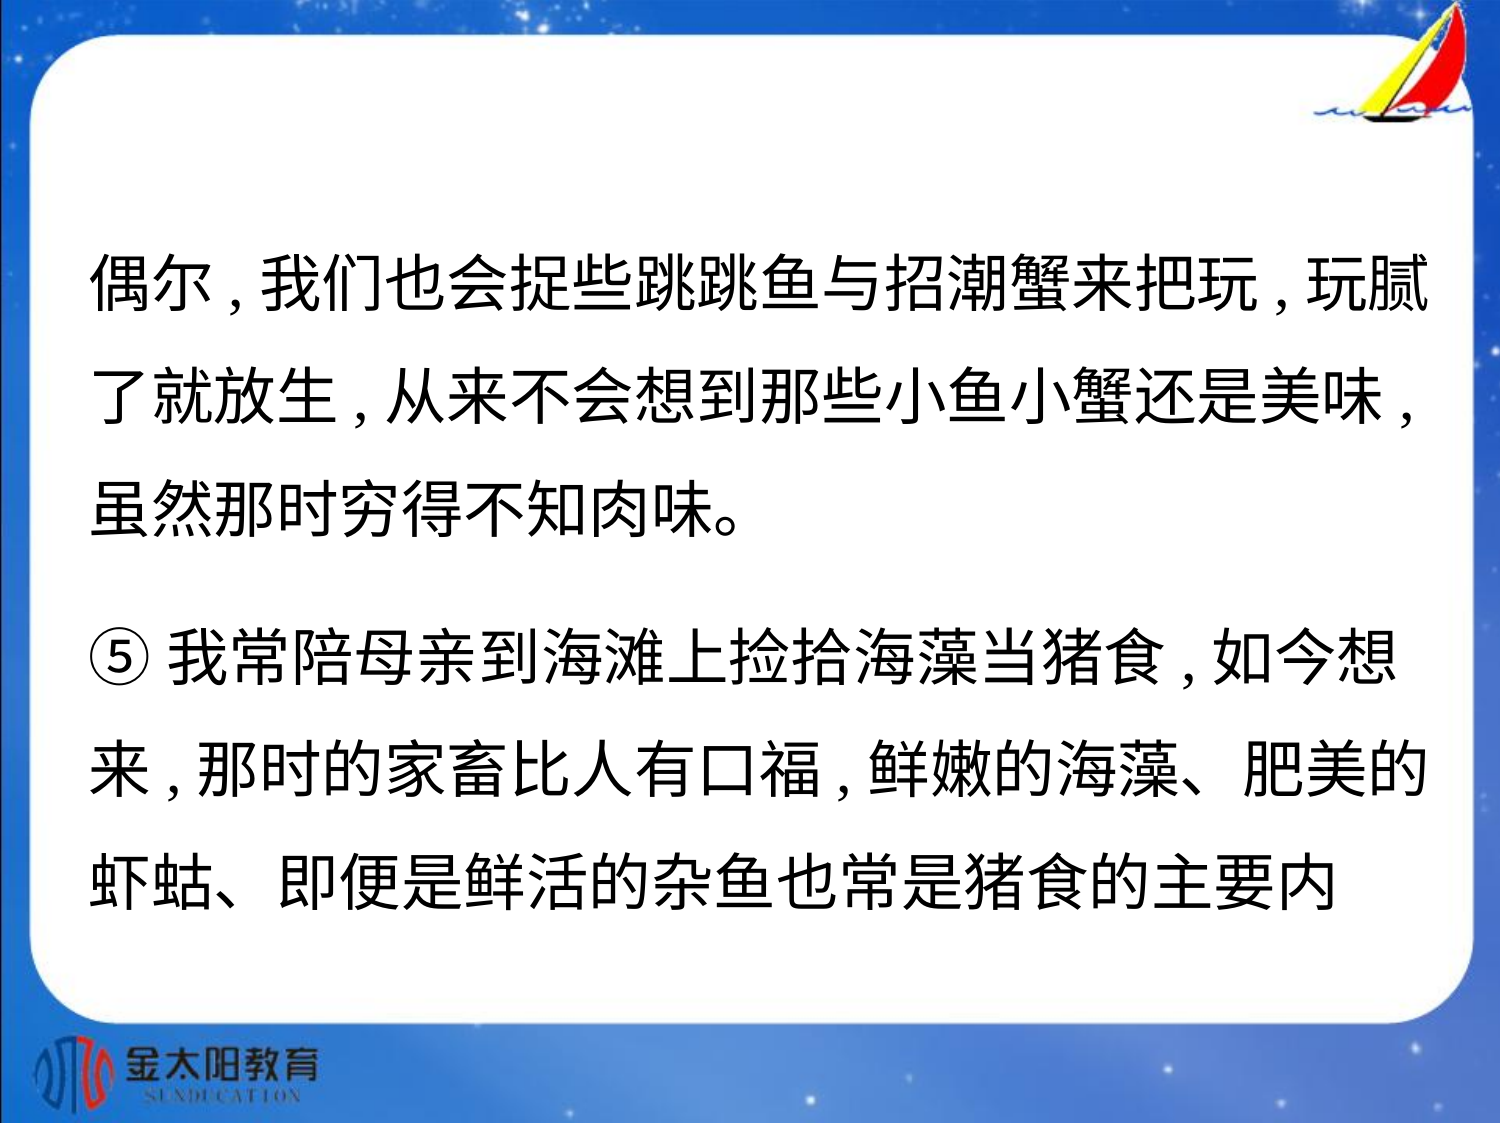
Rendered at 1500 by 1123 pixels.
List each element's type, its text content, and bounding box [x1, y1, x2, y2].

text_box ⑤我常陪母亲到海滩上捡拾海藻当猪食,如今想 来,那时的家畜比人有口福,鲜嫩的海藻、肥美的 虾蛄、即便是鲜活的杂鱼也常是猪食的主要内 [88, 579, 1453, 918]
text_box 偶尔,我们也会捉些跳跳鱼与招潮蟹来把玩,玩腻 了就放生,从来不会想到那些小鱼小蟹还是美味, 虽然那时穷得不知肉味。 [88, 206, 1453, 545]
picture [0, 0, 1500, 1123]
